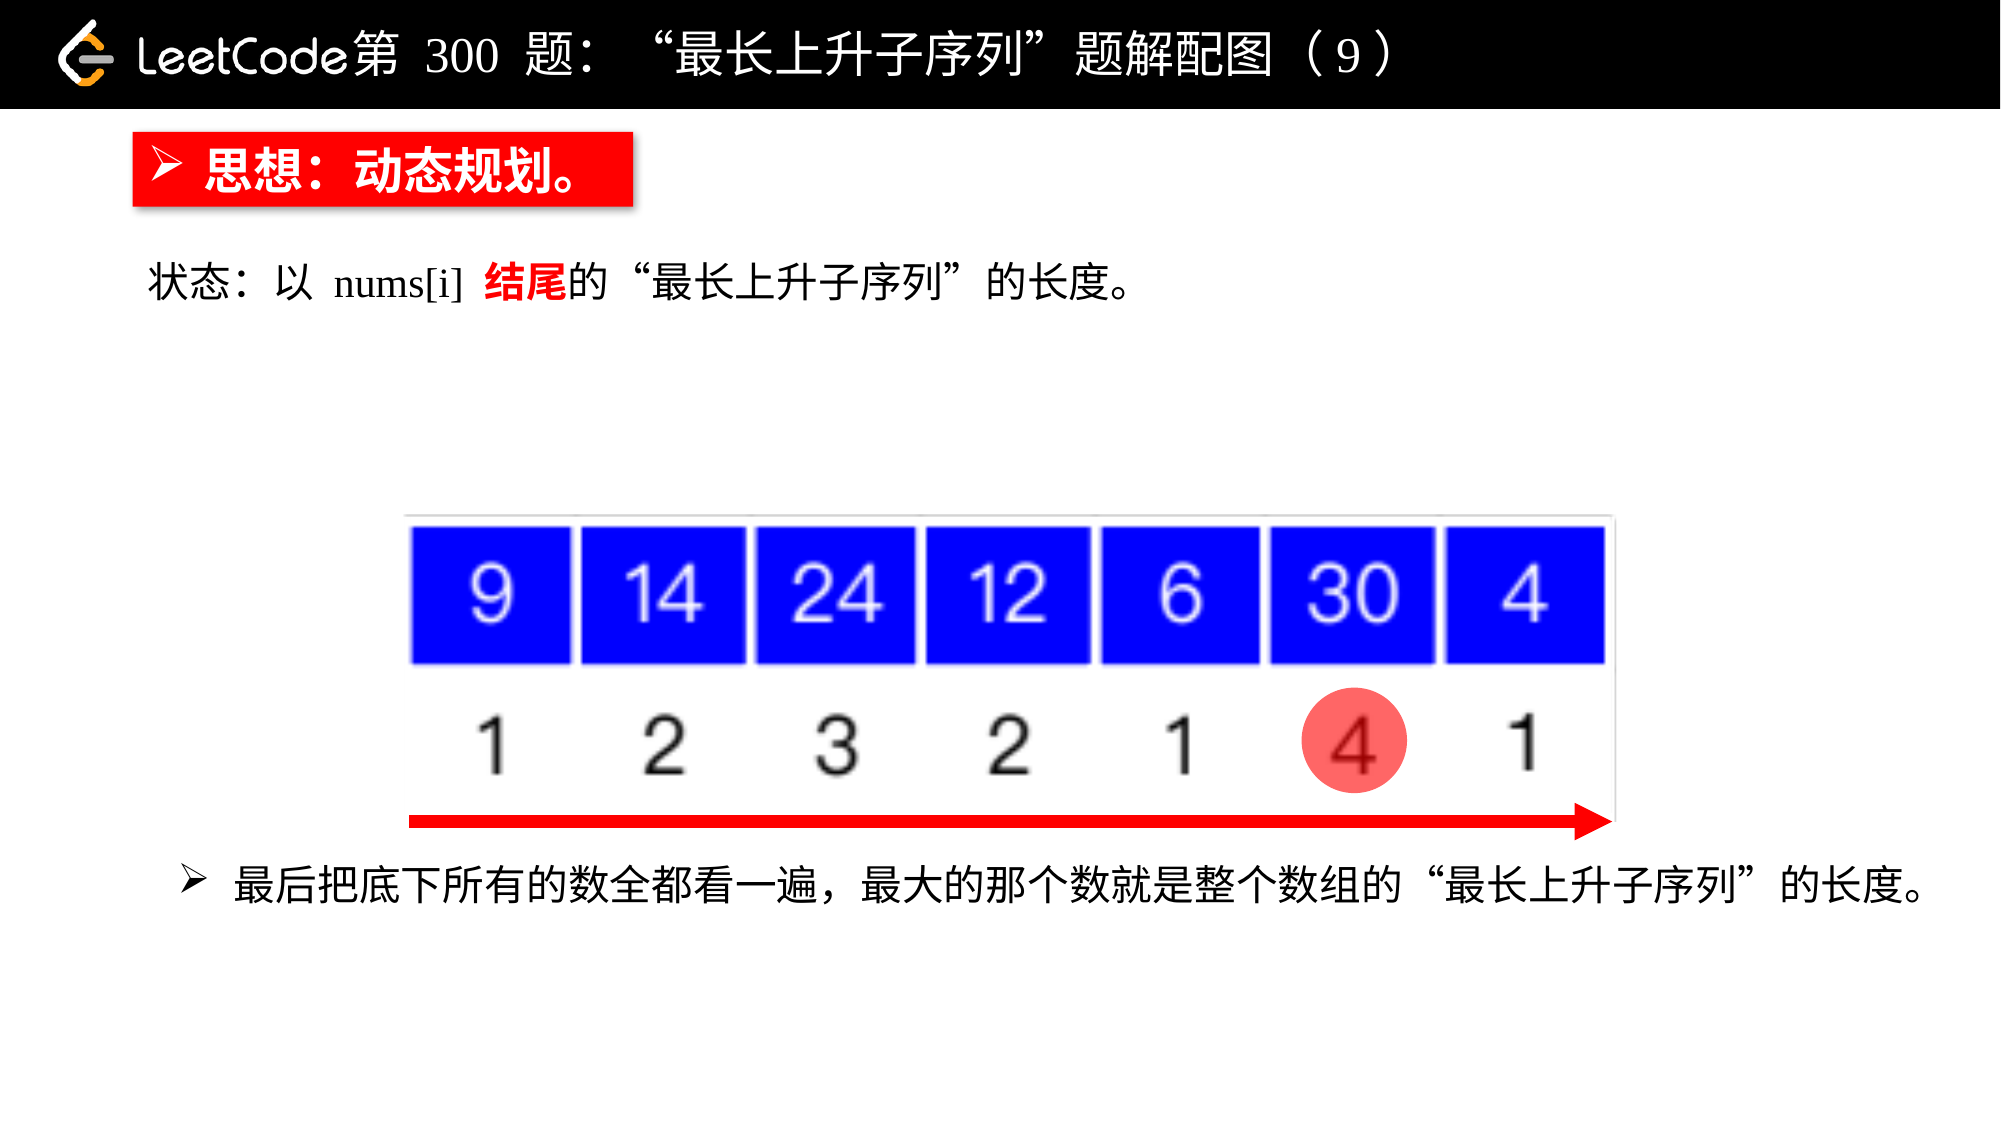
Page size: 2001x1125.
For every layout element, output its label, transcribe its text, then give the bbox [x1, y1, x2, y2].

text_box 最后把底下所有的数全都看一遍，最大的那个数就是整个数组的“最长上升子序列”的长度。 [162, 850, 1972, 916]
text_box 思想：动态规划。 [132, 131, 634, 207]
picture [57, 14, 347, 100]
text_box 第 300 题：“最长上升子序列”题解配图（9） [336, 15, 1438, 90]
picture [403, 513, 1617, 822]
text_box 状态：以 nums[i] 结尾的“最长上升子序列”的长度。 [132, 248, 1519, 314]
